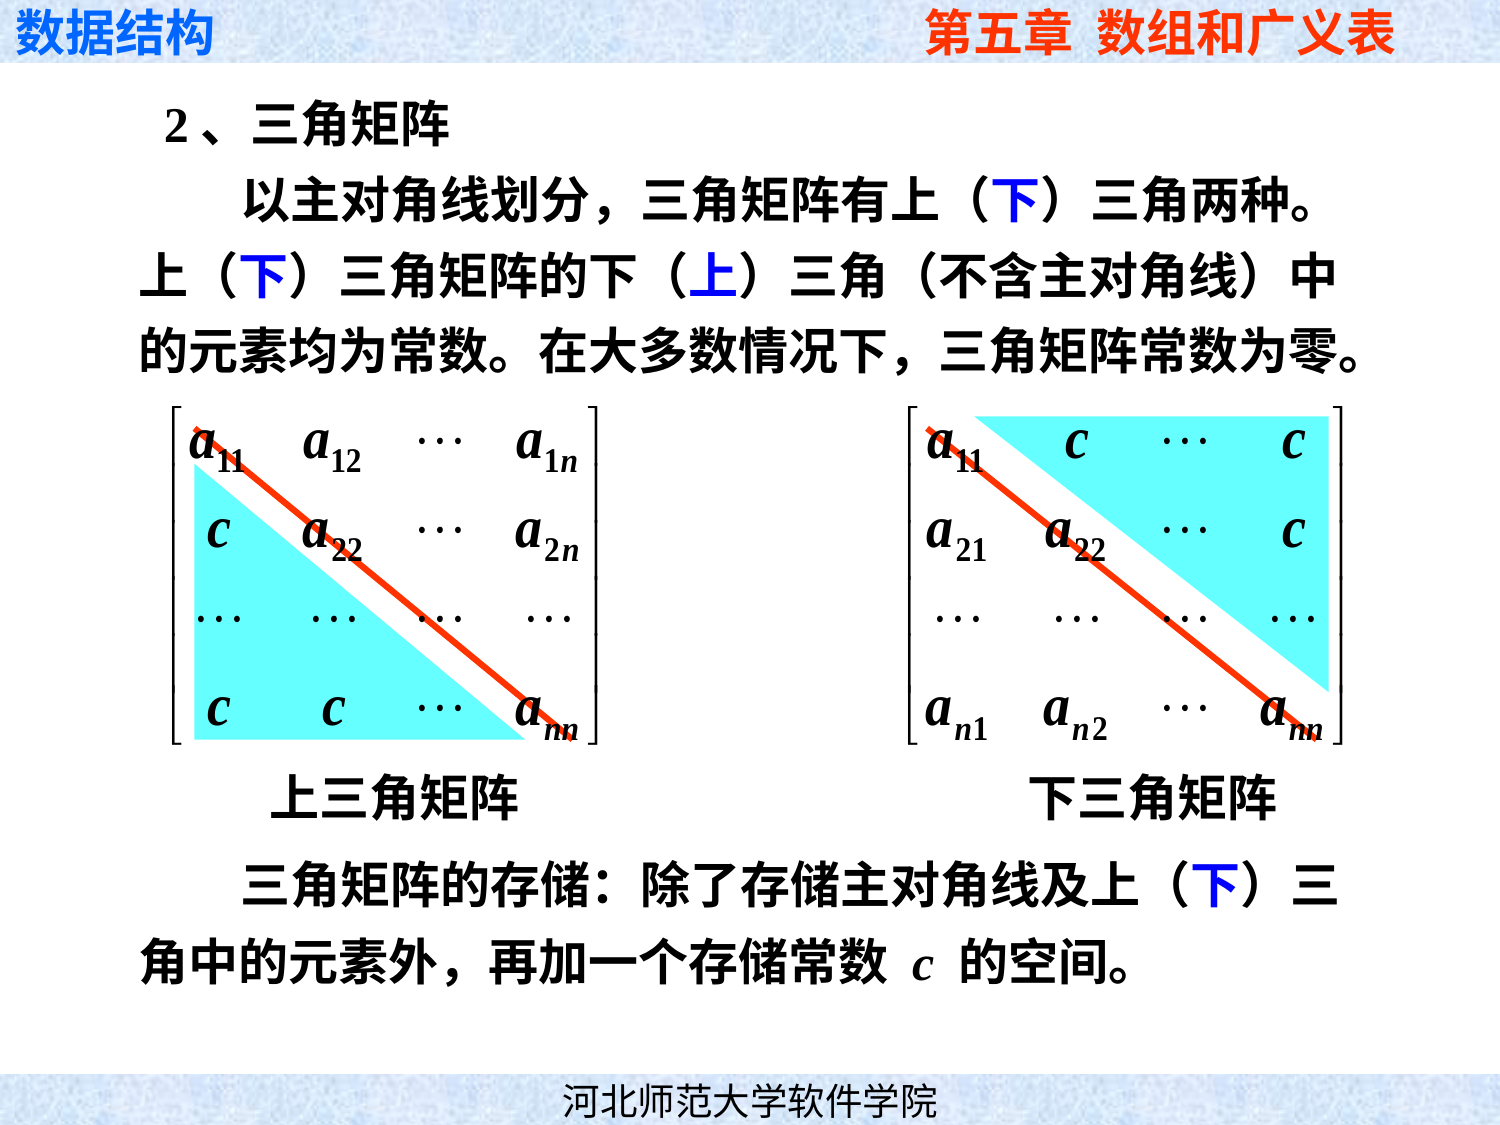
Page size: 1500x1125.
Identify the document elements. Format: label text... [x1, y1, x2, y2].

picture [0, 1074, 1500, 1125]
text_box 2、三角矩阵 以主对角线划分，三角矩阵有上（下）三角两种。 上（下）三角矩阵的下（上）三角（不含主对角线）中 的元素均为常数。在大多数情况下，三角矩阵常数为零。 [123, 78, 1447, 388]
picture [0, 0, 1500, 63]
text_box 三角矩阵的存储：除了存储主对角线及上（下）三 角中的元素外，再加一个存储常数 c 的空间。 [123, 840, 1400, 998]
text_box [158, 392, 1365, 835]
